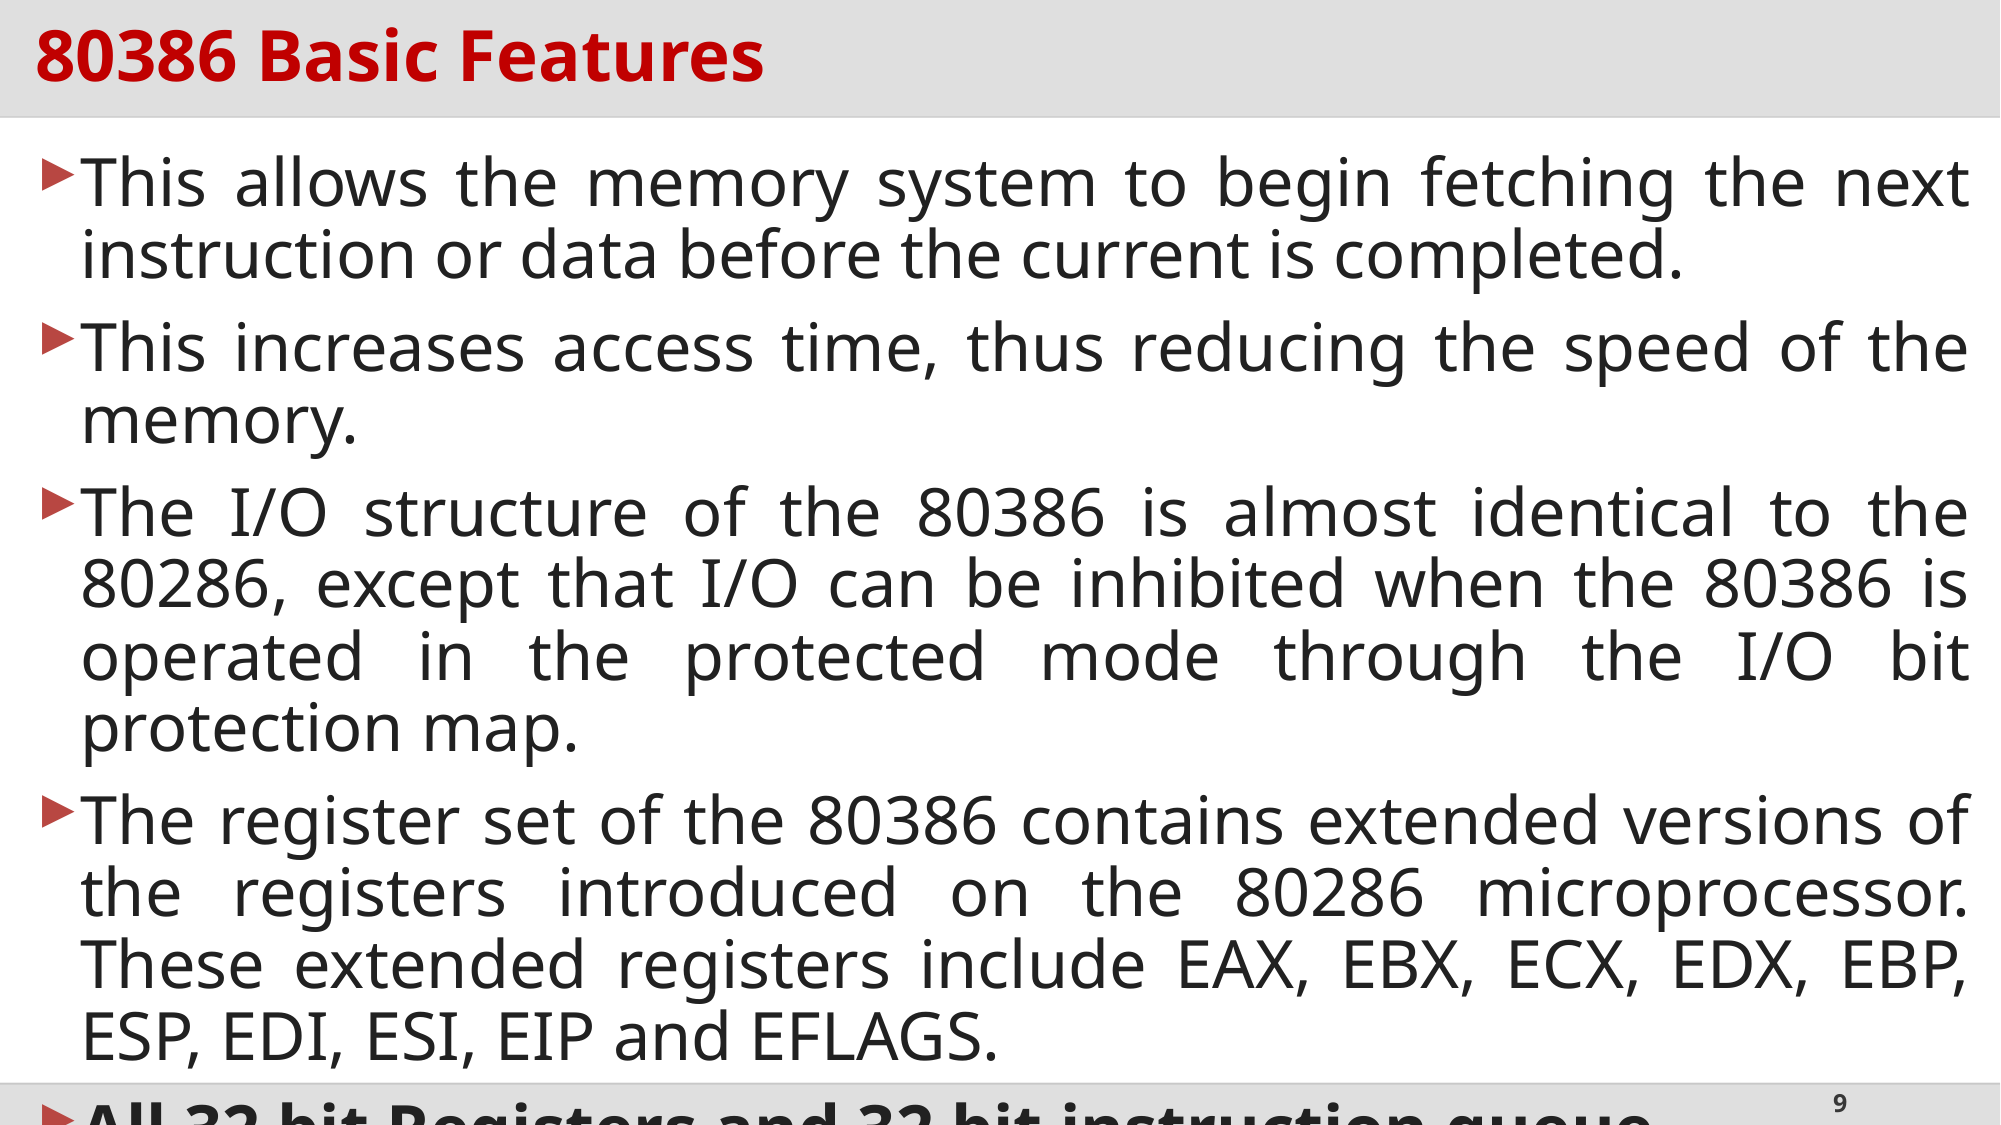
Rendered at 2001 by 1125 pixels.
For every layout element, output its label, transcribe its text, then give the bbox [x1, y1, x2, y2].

list This allows the memory system to begin fetching the next instruction or data before the current is completed. This increases access time, thus reducing the speed of the memory. The I/O structure of the 80386 is almost identical to the 80286, except that I/O can be inhibited when the 80386 is operated in the protected mode through the I/O bit protection map. The register set of the 80386 contains extended versions of the registers introduced on the 80286 microprocessor. These extended registers include EAX, EBX, ECX, EDX, EBP, ESP, EDI, ESI, EIP and EFLAGS. All 32 bit Registers and 32 bit instruction queue. [21, 141, 1988, 1063]
title 80386 Basic Features [0, 0, 2000, 117]
